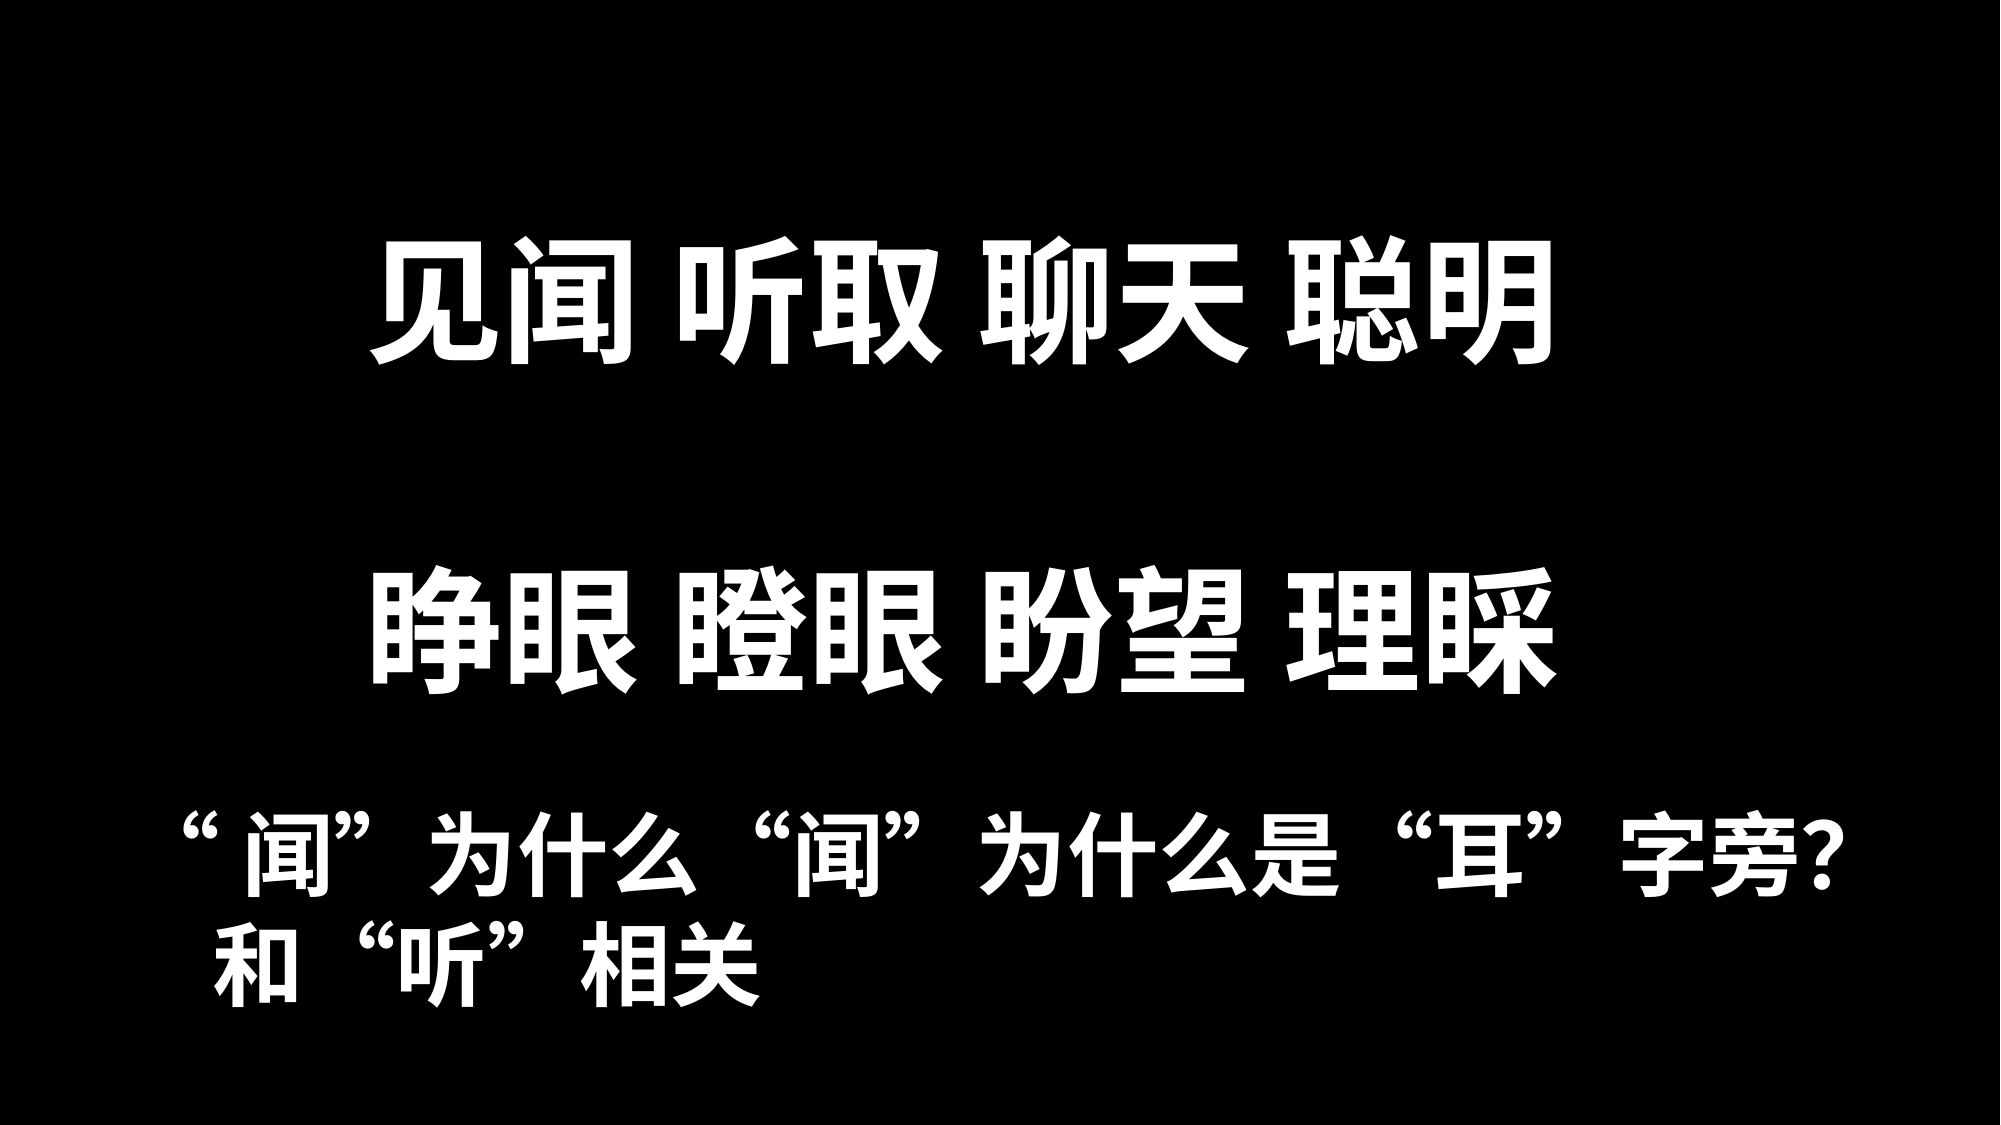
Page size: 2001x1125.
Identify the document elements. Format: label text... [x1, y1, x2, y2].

text_box “闻”为什么“闻”为什么是“耳”字旁？ 和“听”相关 [113, 790, 2000, 1026]
text_box 见闻 听取 聊天 聪明 睁眼 瞪眼 盼望 理睬 [350, 208, 1697, 718]
